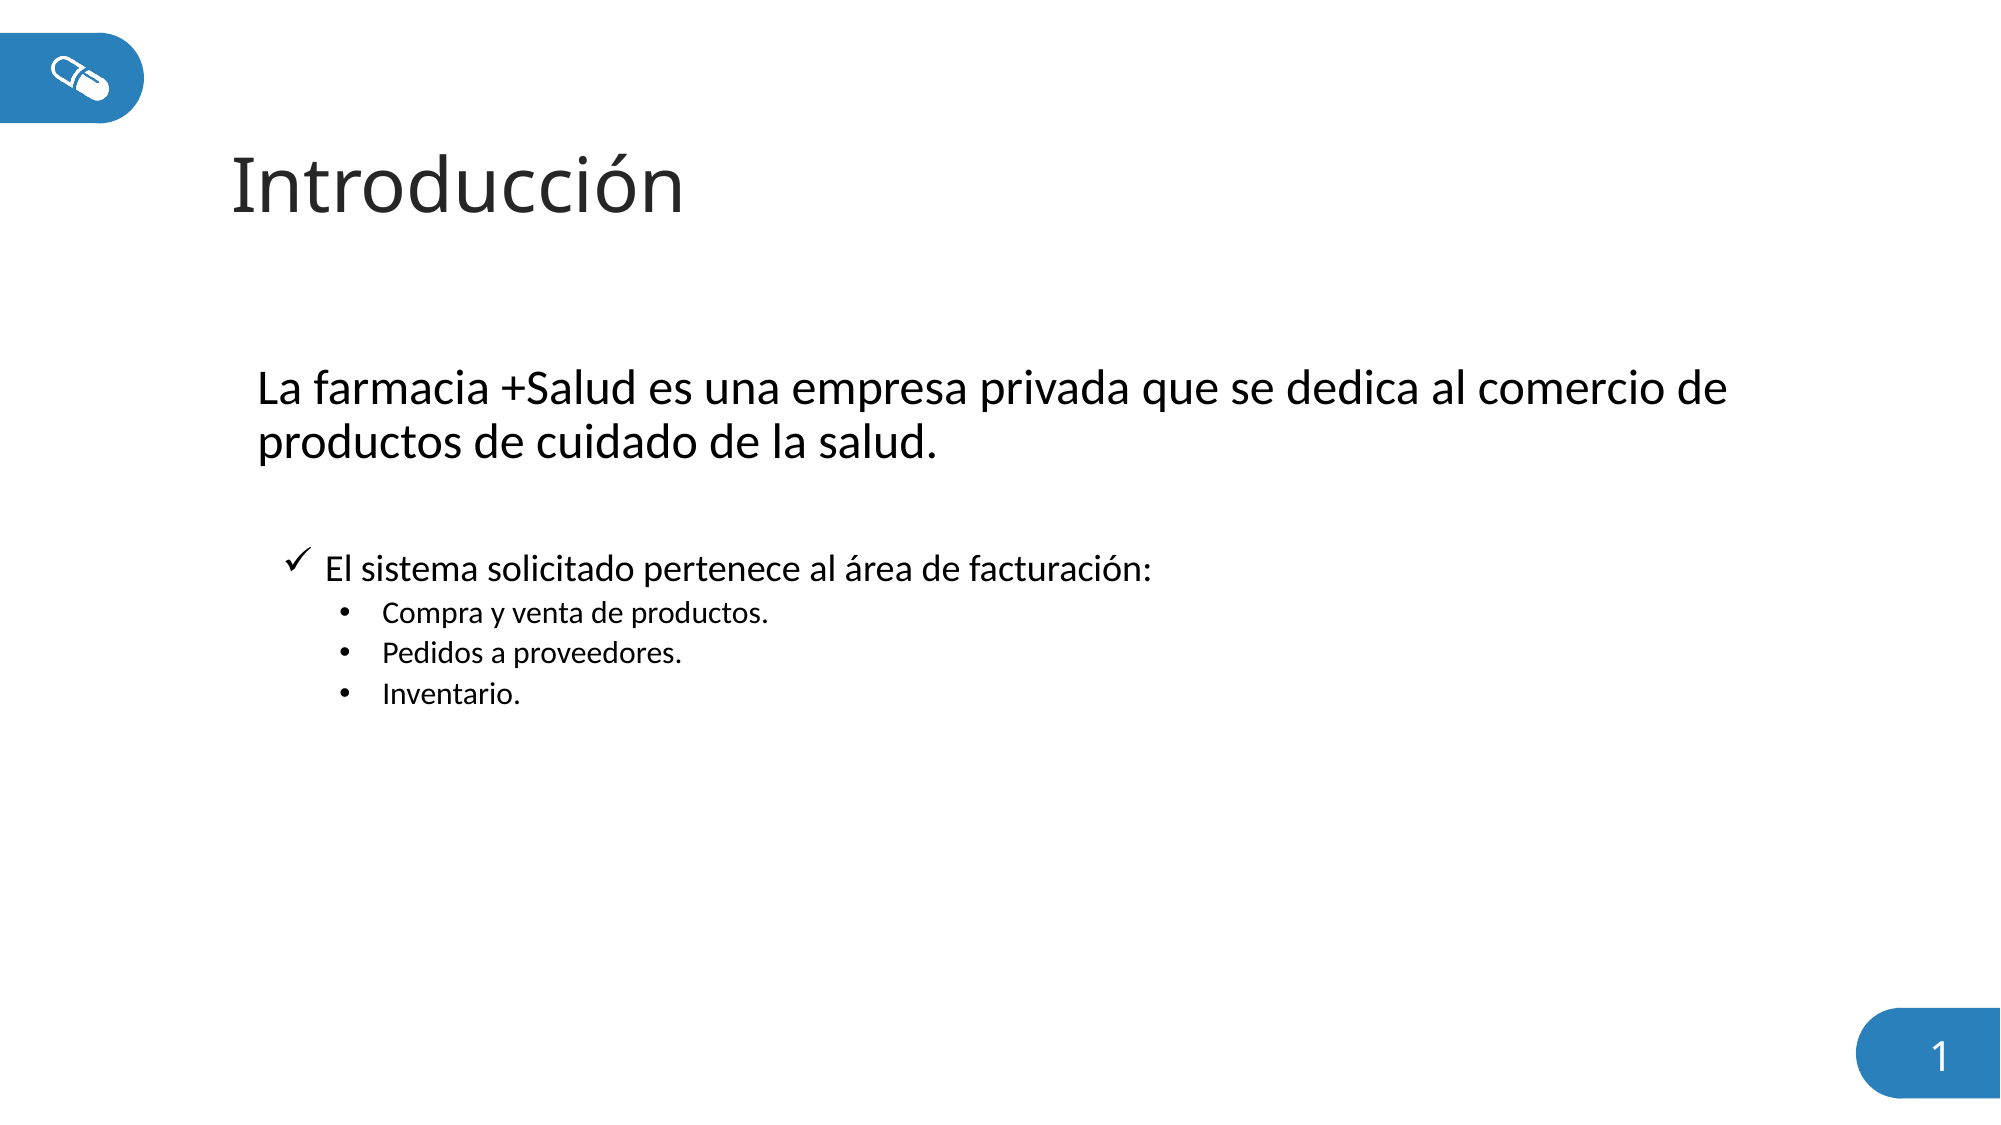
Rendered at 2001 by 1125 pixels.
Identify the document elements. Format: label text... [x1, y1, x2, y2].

title Introducción [143, 117, 774, 237]
text_box El sistema solicitado pertenece al área de facturación: Compra y venta de productos. Pedidos a proveedores. Inventario. [274, 541, 1775, 870]
picture [50, 48, 110, 108]
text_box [1855, 1007, 2000, 1099]
subtitle La farmacia +Salud es una empresa privada que se dedica al comercio de productos de cuidado de la salud. [249, 353, 1751, 496]
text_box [0, 32, 145, 124]
